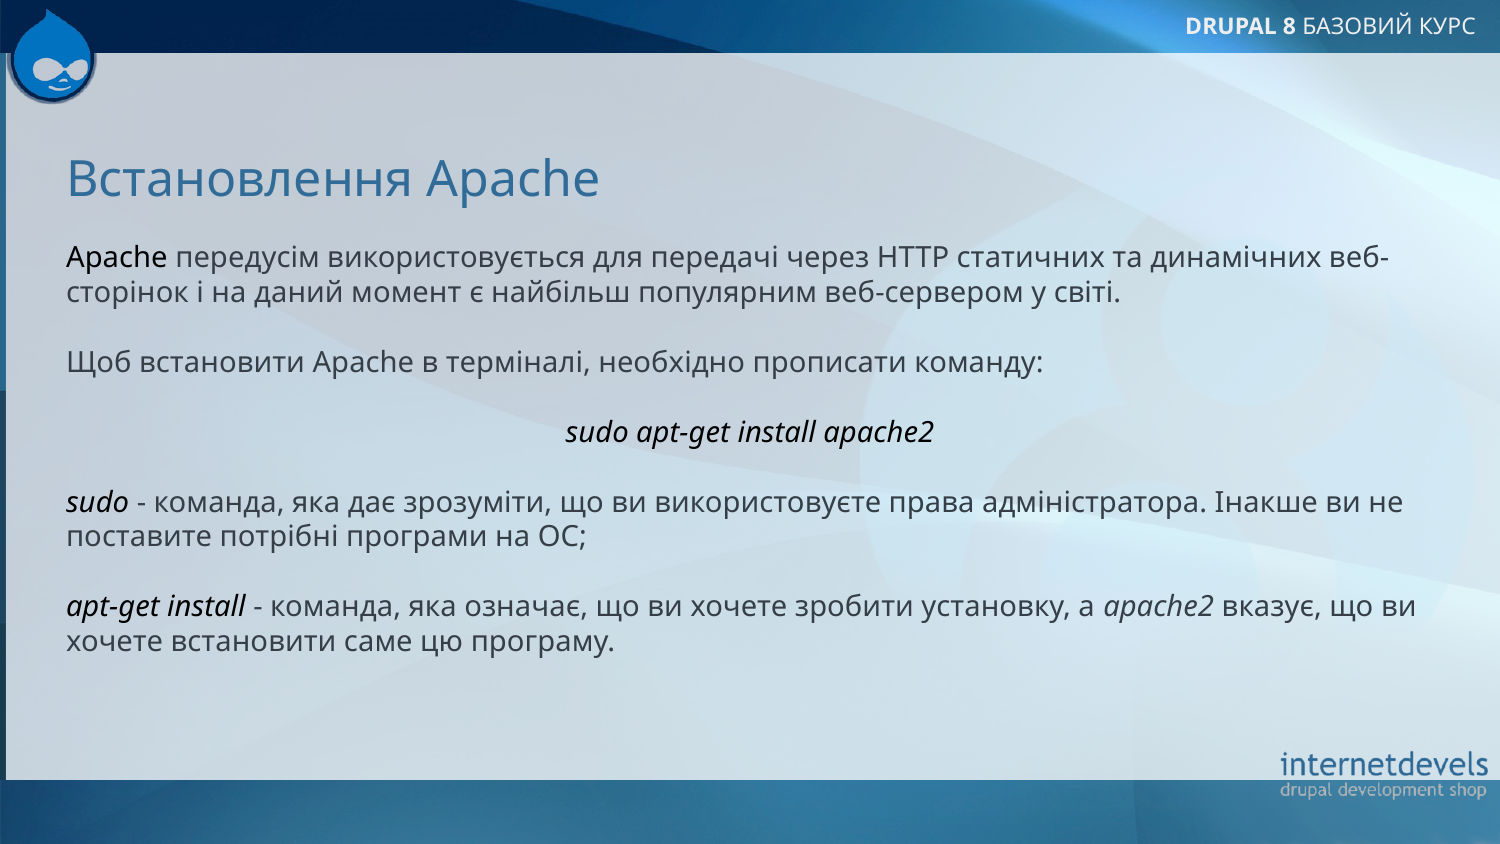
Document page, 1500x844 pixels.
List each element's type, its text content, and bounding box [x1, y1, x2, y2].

subtitle Apache передусім використовується для передачі через HTTP статичних та динамічних веб-сторінок і на даний момент є найбільш популярним веб-сервером у світі. Щоб встановити Apache в терміналі, необхідно прописати команду: sudo apt-get install apache2 sudo - команда, яка дає зрозуміти, що ви використовуєте права адміністратора. Інакше ви не поставите потрібні програми на ОС; apt-get install - команда, яка означає, що ви хочете зробити установку, а apache2 вказує, що ви хочете встановити саме цю програму. [51, 223, 1449, 753]
picture [0, 0, 1500, 844]
title Встановлення Apache [51, 127, 1449, 222]
